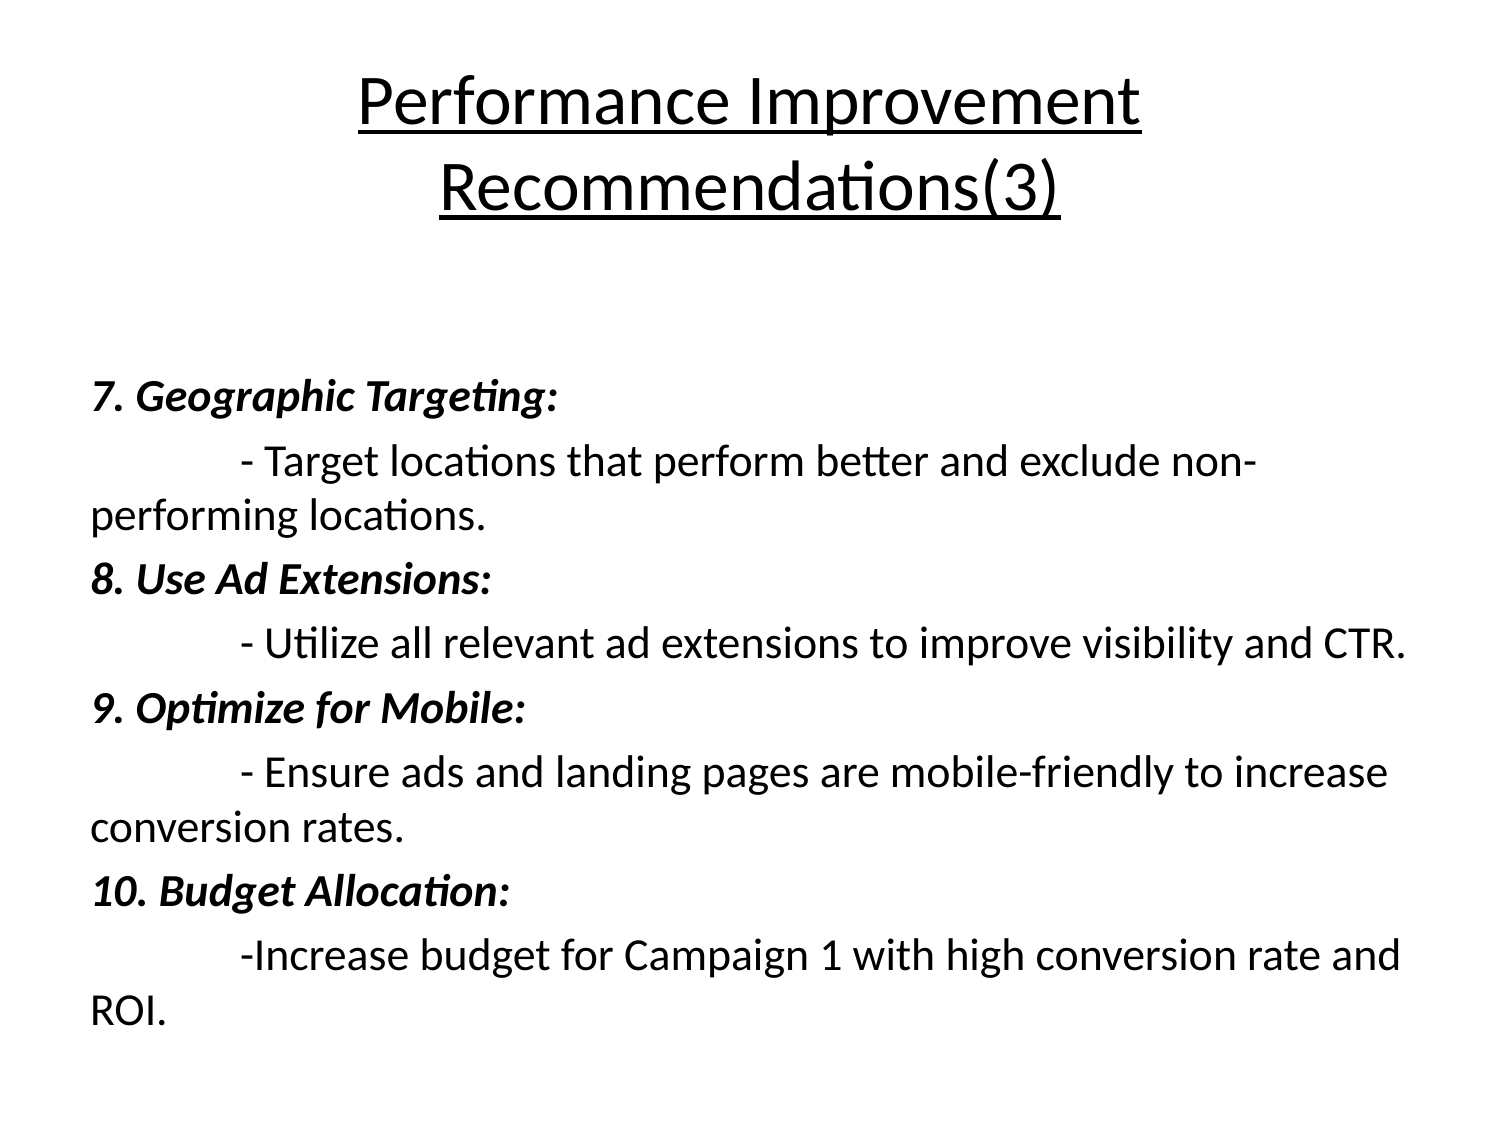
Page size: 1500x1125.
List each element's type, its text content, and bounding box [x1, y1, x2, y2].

title Performance Improvement Recommendations(3) [75, 45, 1425, 233]
list 7. Geographic Targeting: - Target locations that perform better and exclude non-performing locations. 8. Use Ad Extensions: - Utilize all relevant ad extensions to improve visibility and CTR. 9. Optimize for Mobile: - Ensure ads and landing pages are mobile-friendly to increase conversion rates. 10. Budget Allocation: -Increase budget for Campaign 1 with high conversion rate and ROI. [75, 358, 1425, 1102]
